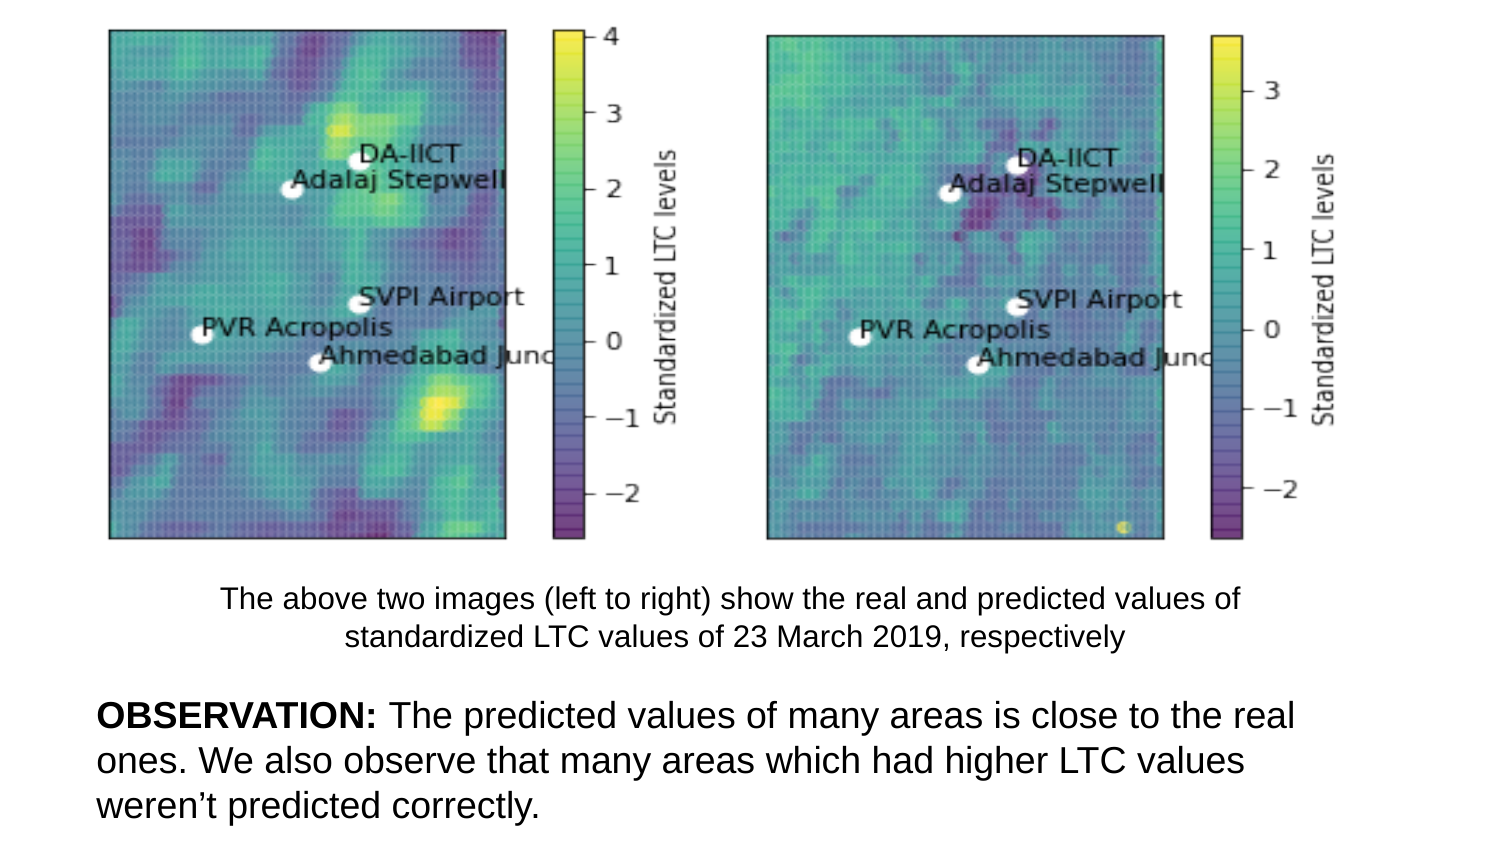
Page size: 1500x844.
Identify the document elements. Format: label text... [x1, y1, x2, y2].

picture [78, 11, 702, 564]
picture [736, 18, 1360, 564]
text_box The above two images (left to right) show the real and predicted values of standardized LTC values of 23 March 2019, respectively OBSERVATION: The predicted values of many areas is close to the real ones. We also observe that many areas which had higher LTC values weren’t predicted correctly. [81, 563, 1390, 835]
